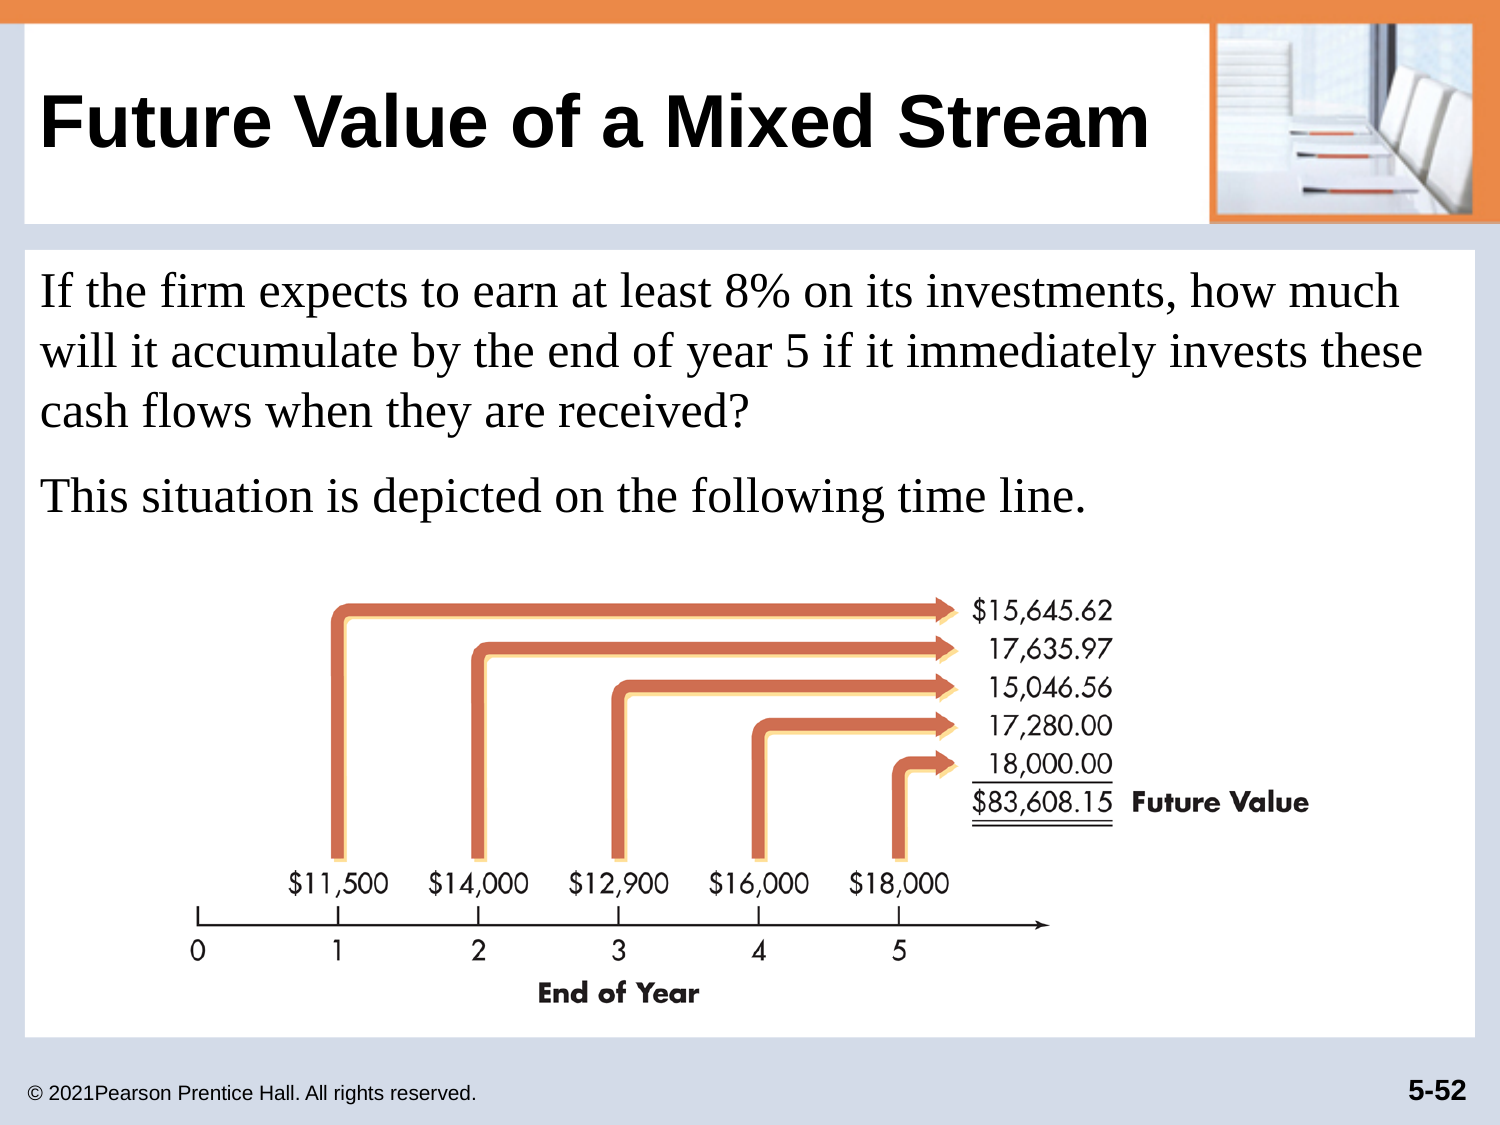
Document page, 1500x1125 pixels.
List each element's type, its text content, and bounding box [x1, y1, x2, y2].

title Future Value of a Mixed Stream [24, 64, 1200, 171]
footer © 2021Pearson Prentice Hall. All rights reserved. [12, 1037, 938, 1113]
picture [181, 587, 1319, 1013]
slide_number 5-52 [1331, 1038, 1482, 1114]
picture [0, 0, 1500, 224]
list If the firm expects to earn at least 8% on its investments, how much will it accumulate by the end of year 5 if it immediately invests these cash flows when they are received? This situation is depicted on the following time line. [24, 249, 1475, 1013]
